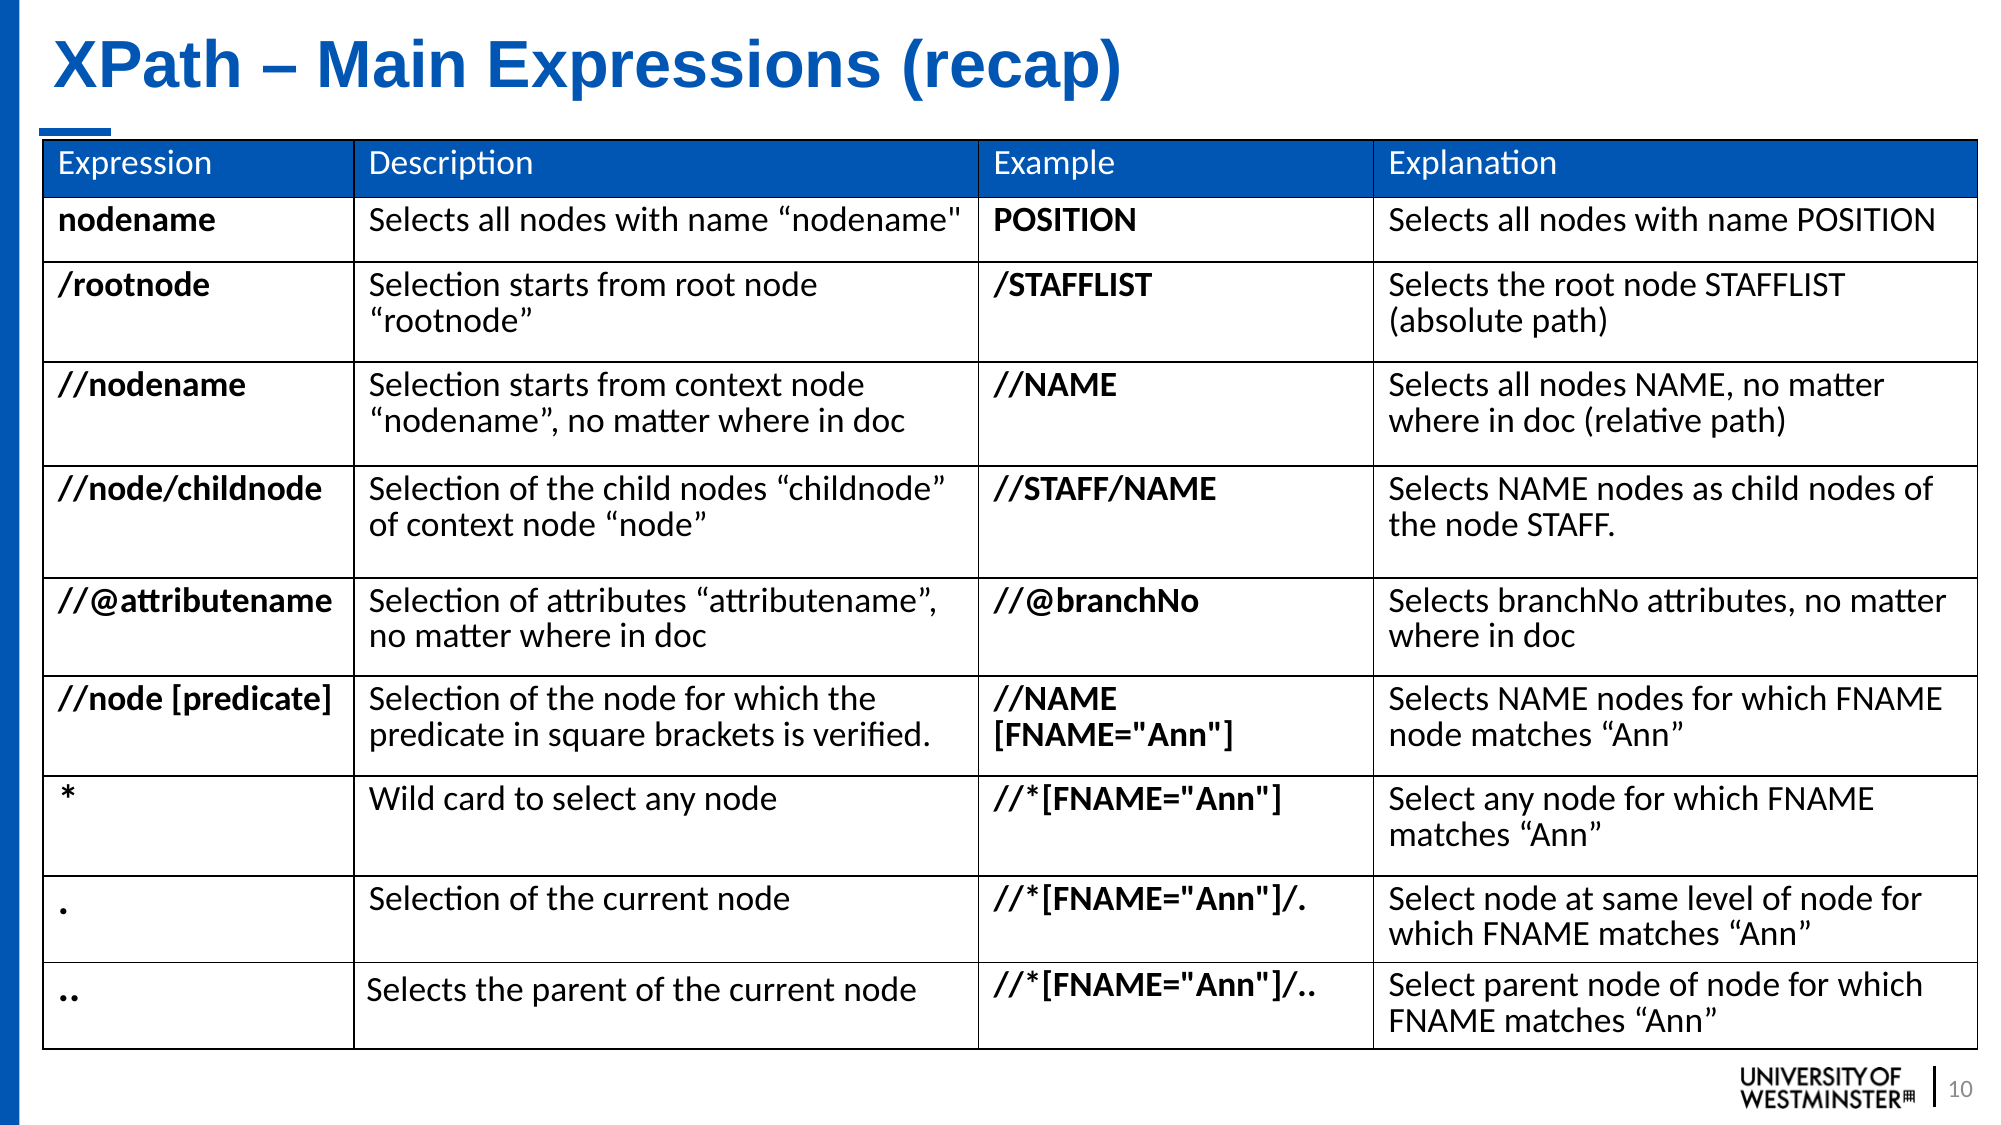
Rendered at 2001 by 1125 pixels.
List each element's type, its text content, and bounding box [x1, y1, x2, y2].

table_cell //*[FNAME="Ann"]/.. [979, 963, 1373, 1048]
slide_number 10 [1925, 1057, 1989, 1118]
table_cell //*[FNAME="Ann"] [979, 777, 1373, 875]
table_cell Selects the root node STAFFLIST (absolute path) [1374, 263, 1977, 361]
table_cell Selects all nodes with name “nodename" [355, 198, 978, 261]
table_cell /STAFFLIST [979, 263, 1373, 361]
table_cell * [44, 777, 353, 875]
picture [1740, 1067, 1915, 1109]
table_cell POSITION [979, 198, 1373, 261]
table_cell //nodename [44, 363, 353, 465]
table_cell Wild card to select any node [355, 777, 978, 875]
table_cell //@attributename [44, 579, 353, 675]
table_header Description [355, 141, 978, 197]
table_cell Selects NAME nodes as child nodes of the node STAFF. [1374, 467, 1977, 577]
table_cell Select any node for which FNAME matches “Ann” [1374, 777, 1977, 875]
table_cell Selection of the node for which the predicate in square brackets is verified. [355, 677, 978, 775]
table_cell //NAME [979, 363, 1373, 465]
table_header Explanation [1374, 141, 1977, 197]
table_cell //node [predicate] [44, 677, 353, 775]
table_header Expression [44, 141, 353, 197]
table_cell //@branchNo [979, 579, 1373, 675]
table_cell //STAFF/NAME [979, 467, 1373, 577]
table_cell //node/childnode [44, 467, 353, 577]
title XPath – Main Expressions (recap) [39, 0, 1981, 132]
table_cell Selects branchNo attributes, no matter where in doc [1374, 579, 1977, 675]
table_cell . [44, 877, 353, 962]
table_cell Select parent node of node for which FNAME matches “Ann” [1374, 963, 1977, 1048]
table_cell //NAME [FNAME="Ann"] [979, 677, 1373, 775]
table_cell Selection of attributes “attributename”, no matter where in doc [355, 579, 978, 675]
table_cell .. [44, 963, 353, 1048]
table_cell Selection starts from context node “nodename”, no matter where in doc [355, 363, 978, 465]
table_cell //*[FNAME="Ann"]/. [979, 877, 1373, 962]
table_cell Selects all nodes with name POSITION [1374, 198, 1977, 261]
table_cell /rootnode [44, 263, 353, 361]
table_cell Selects all nodes NAME, no matter where in doc (relative path) [1374, 363, 1977, 465]
table_cell Selection starts from root node “rootnode” [355, 263, 978, 361]
table_cell nodename [44, 198, 353, 261]
table_cell Select node at same level of node for which FNAME matches “Ann” [1374, 877, 1977, 962]
table_header Example [979, 141, 1373, 197]
table_cell Selects the parent of the current node [355, 963, 978, 1048]
table_cell Selects NAME nodes for which FNAME node matches “Ann” [1374, 677, 1977, 775]
table_cell Selection of the current node [355, 877, 978, 962]
table_cell Selection of the child nodes “childnode” of context node “node” [355, 467, 978, 577]
